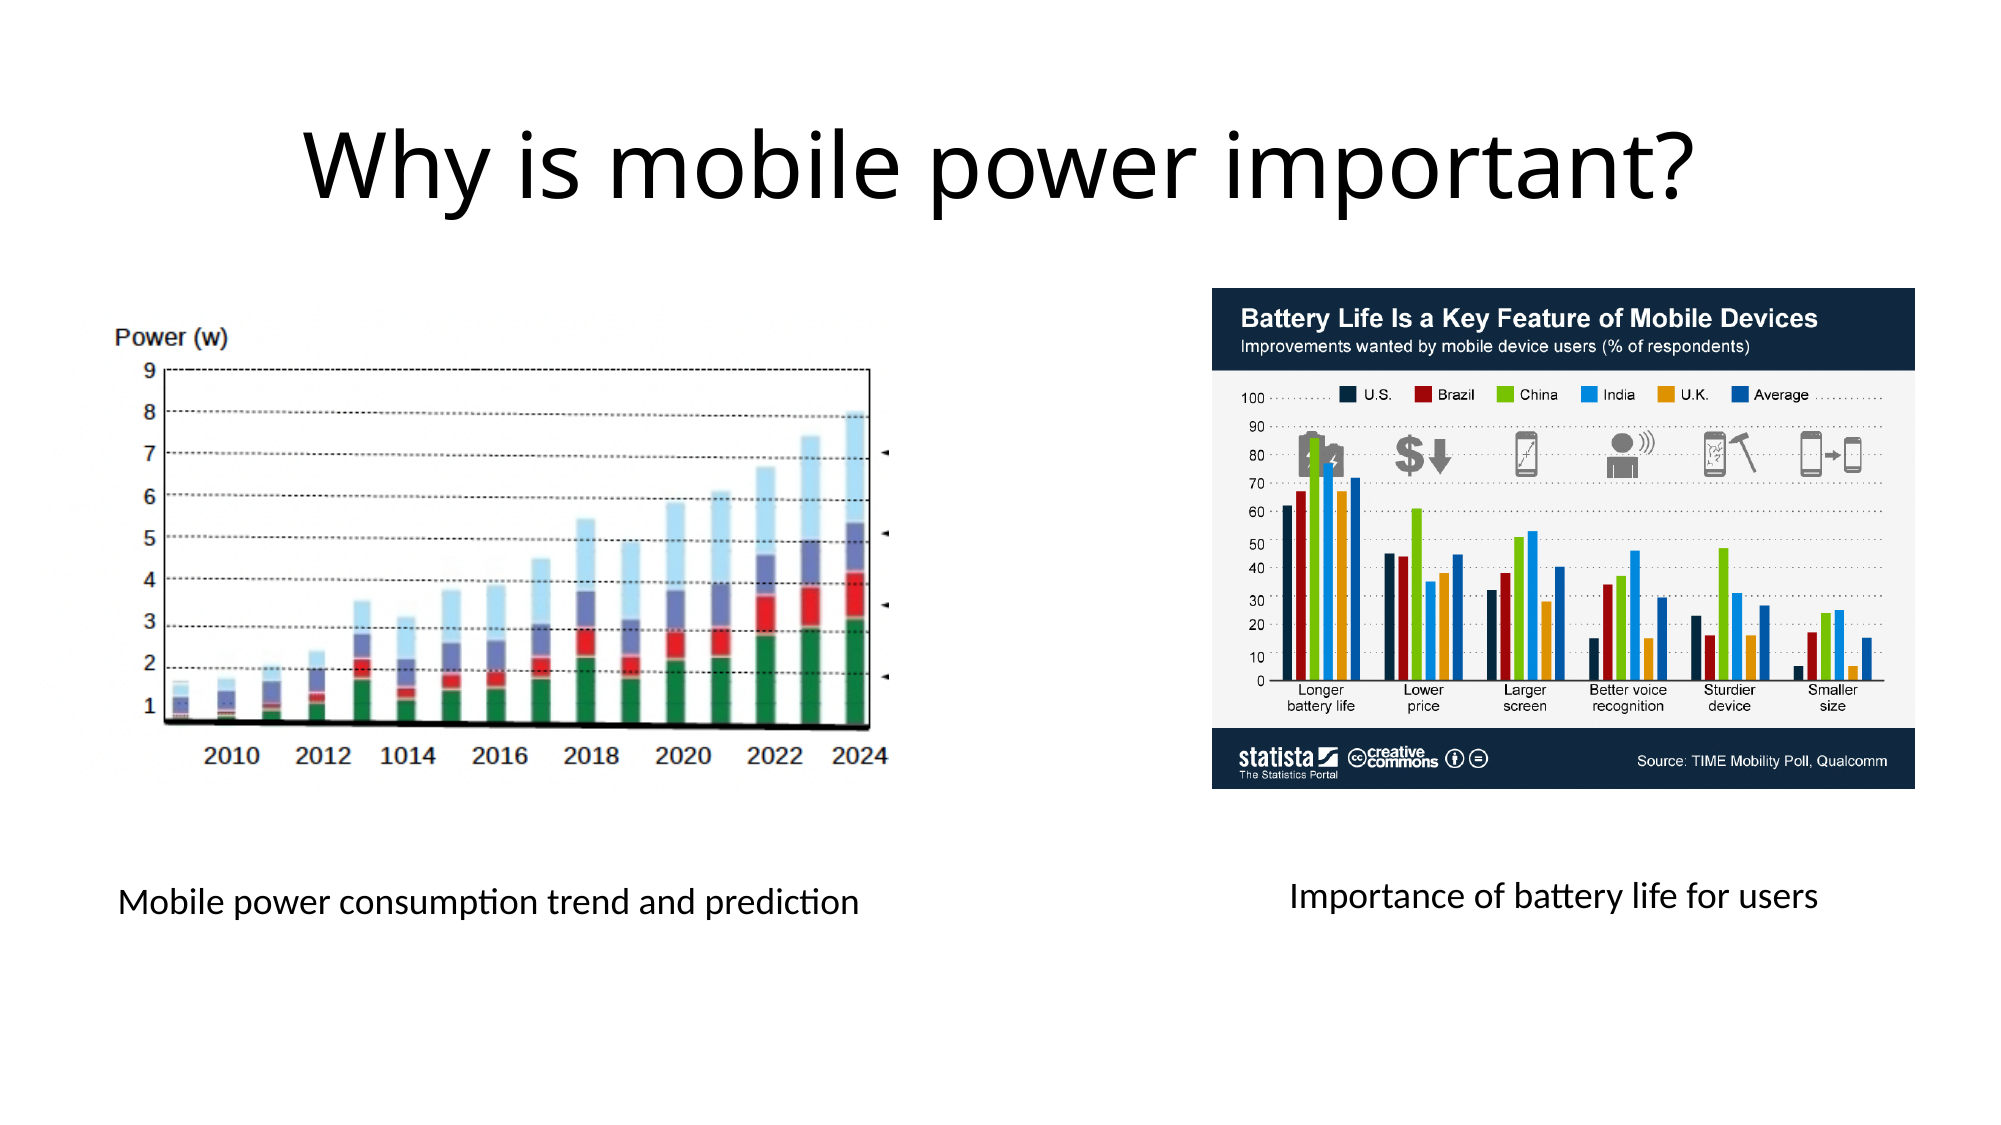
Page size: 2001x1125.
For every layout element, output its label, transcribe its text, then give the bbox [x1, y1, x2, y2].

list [38, 306, 889, 795]
text_box Importance of battery life for users [1274, 863, 1898, 924]
picture [1212, 288, 1915, 789]
text_box Mobile power consumption trend and prediction [102, 869, 913, 930]
title Why is mobile power important? [137, 59, 1863, 278]
